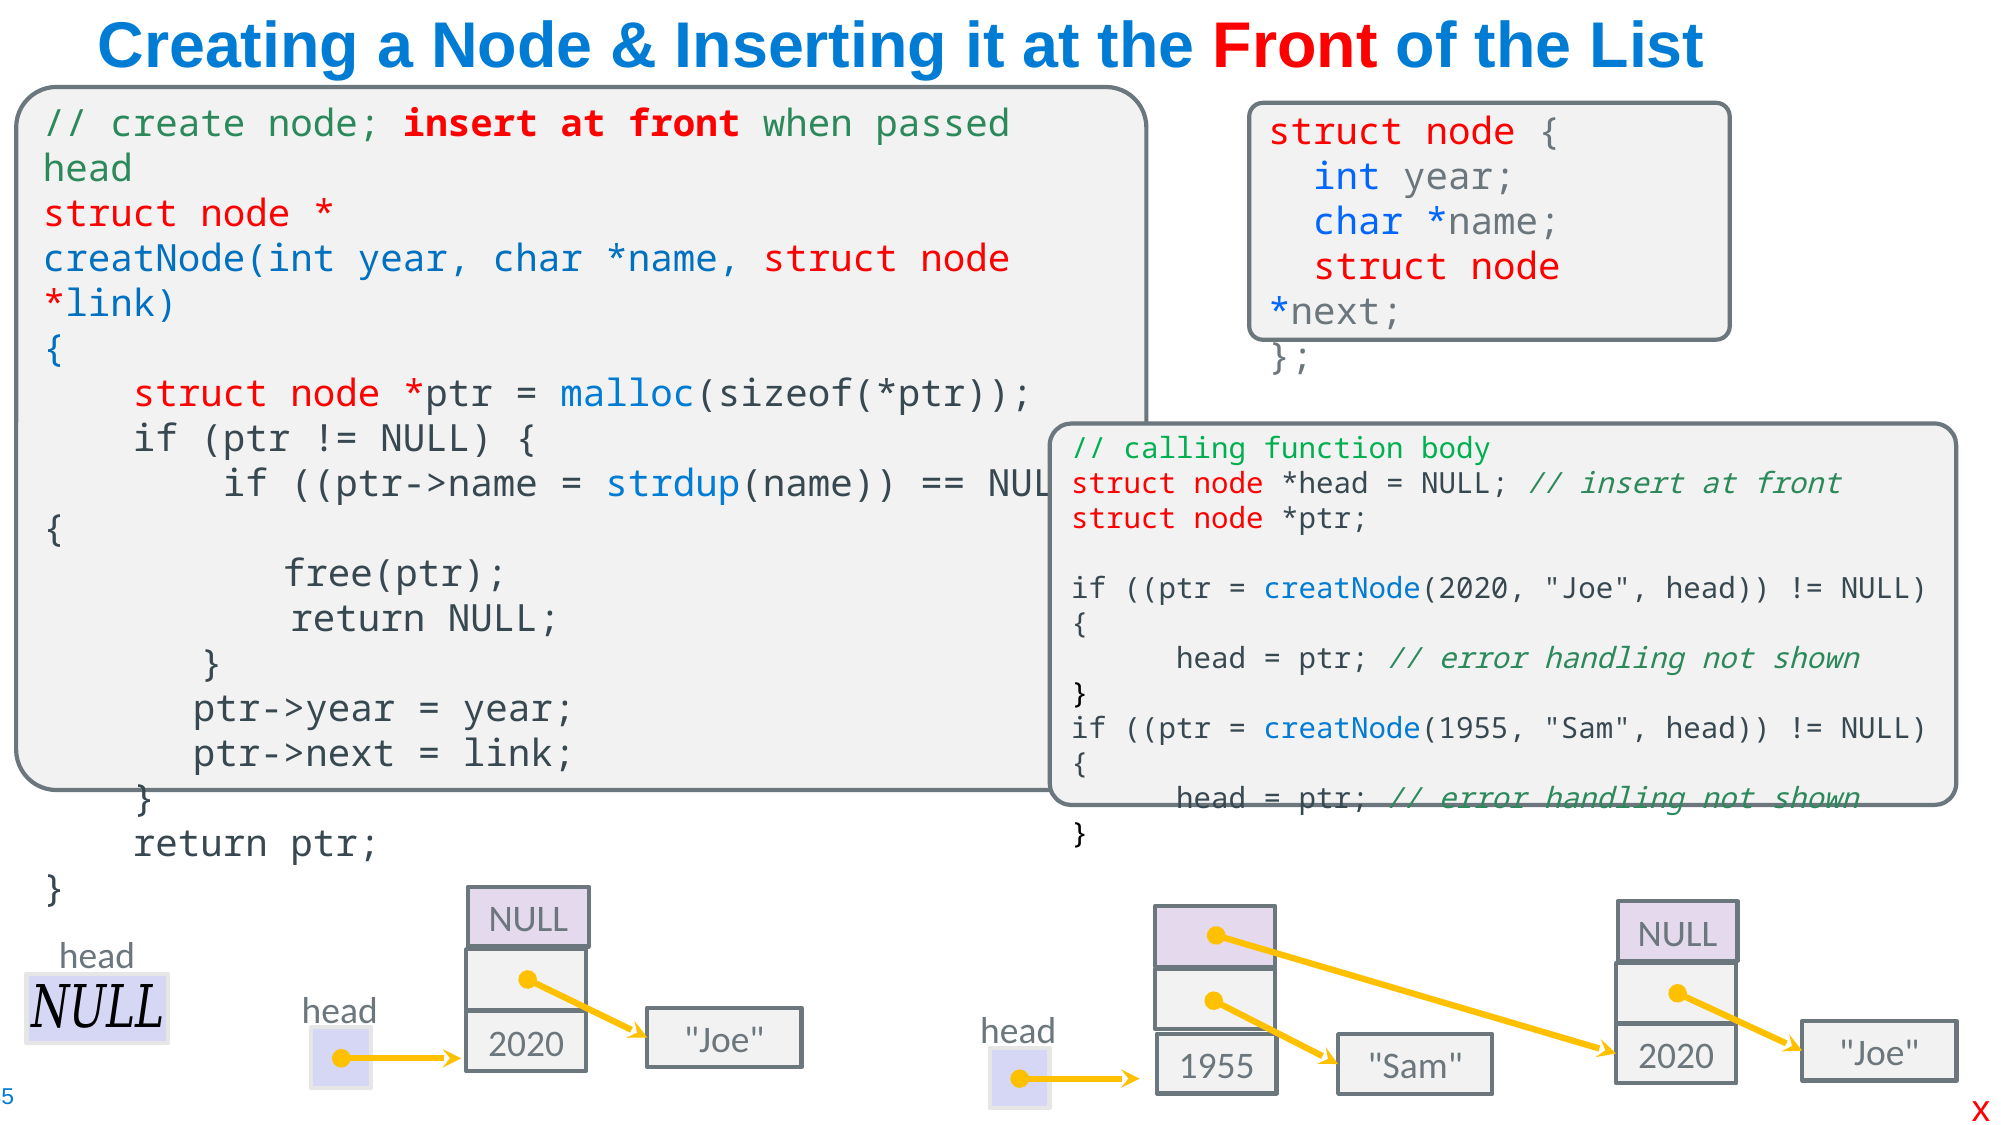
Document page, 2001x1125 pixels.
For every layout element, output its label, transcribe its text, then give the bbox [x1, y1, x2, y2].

text_box struct node { int year; char *name; struct node *next; }; [1249, 102, 1730, 340]
text_box x [1956, 1076, 2000, 1125]
title Creating a Node & Inserting it at the Front of the List [82, 19, 1808, 90]
text_box // create node; insert at front when passed head struct node * creatNode(int year, char *name, struct node *link) { struct node *ptr = malloc(sizeof(*ptr)); if (ptr != NULL) { if ((ptr->name = strdup(name)) == NULL) { free(ptr); return NULL; } ptr->year = year; ptr->next = link; } return ptr; } [16, 86, 1147, 791]
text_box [958, 901, 1957, 1109]
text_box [279, 886, 802, 1088]
text_box // calling function body struct node *head = NULL; // insert at front struct node *ptr; if ((ptr = creatNode(2020, "Joe", head)) != NULL) { head = ptr; // error handling not shown } if ((ptr = creatNode(1955, "Sam", head)) != NULL) { head = ptr; // error handling not shown } [1049, 423, 1957, 806]
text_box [28, 923, 166, 1042]
